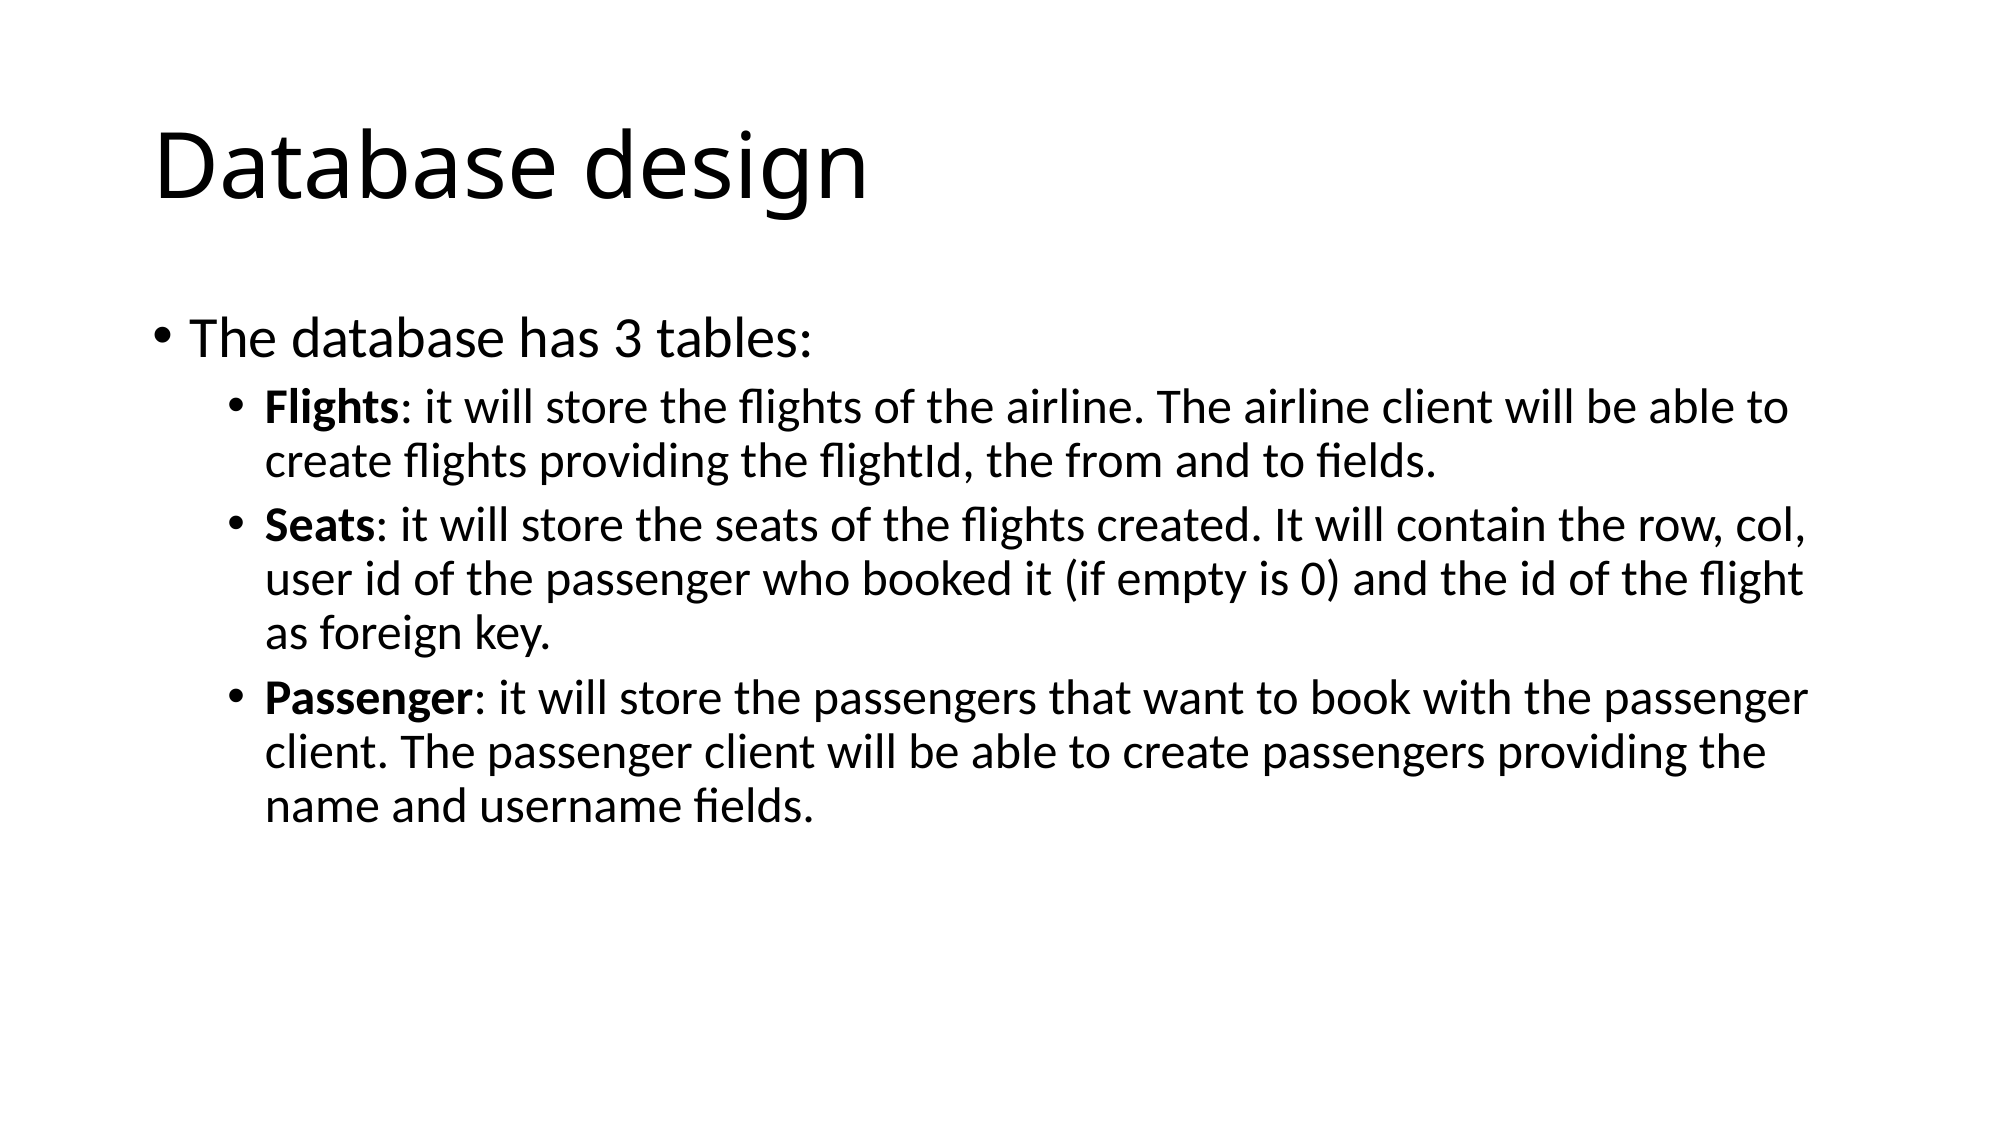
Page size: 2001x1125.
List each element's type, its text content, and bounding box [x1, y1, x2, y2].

title Database design [137, 59, 1863, 278]
list The database has 3 tables: Flights: it will store the flights of the airline. The airline client will be able to create flights providing the flightId, the from and to fields. Seats: it will store the seats of the flights created. It will contain the row, col, user id of the passenger who booked it (if empty is 0) and the id of the flight as foreign key. Passenger: it will store the passengers that want to book with the passenger client. The passenger client will be able to create passengers providing the name and username fields. [137, 299, 1863, 1014]
